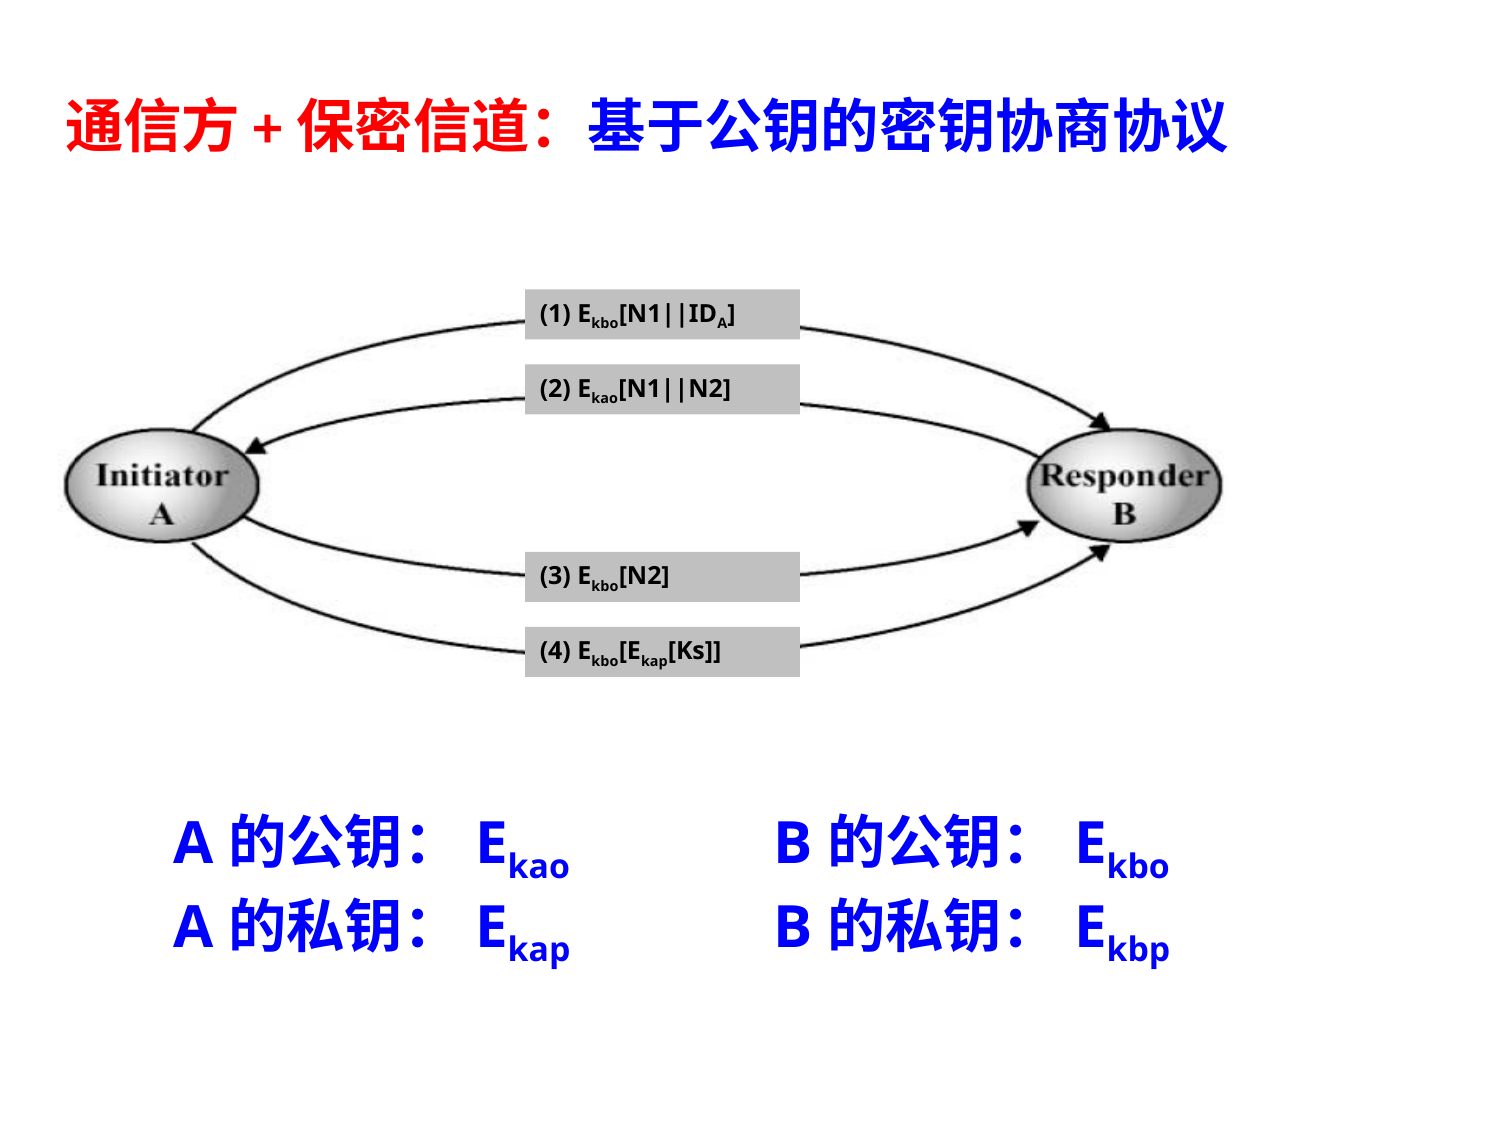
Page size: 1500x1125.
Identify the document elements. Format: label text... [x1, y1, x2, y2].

text_box A的公钥：Ekao A的私钥：Ekap [159, 798, 597, 974]
text_box 通信方+保密信道：基于公钥的密钥协商协议 [49, 89, 1325, 152]
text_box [49, 288, 1238, 684]
text_box B的公钥：Ekbo B的私钥：Ekbp [759, 798, 1197, 974]
